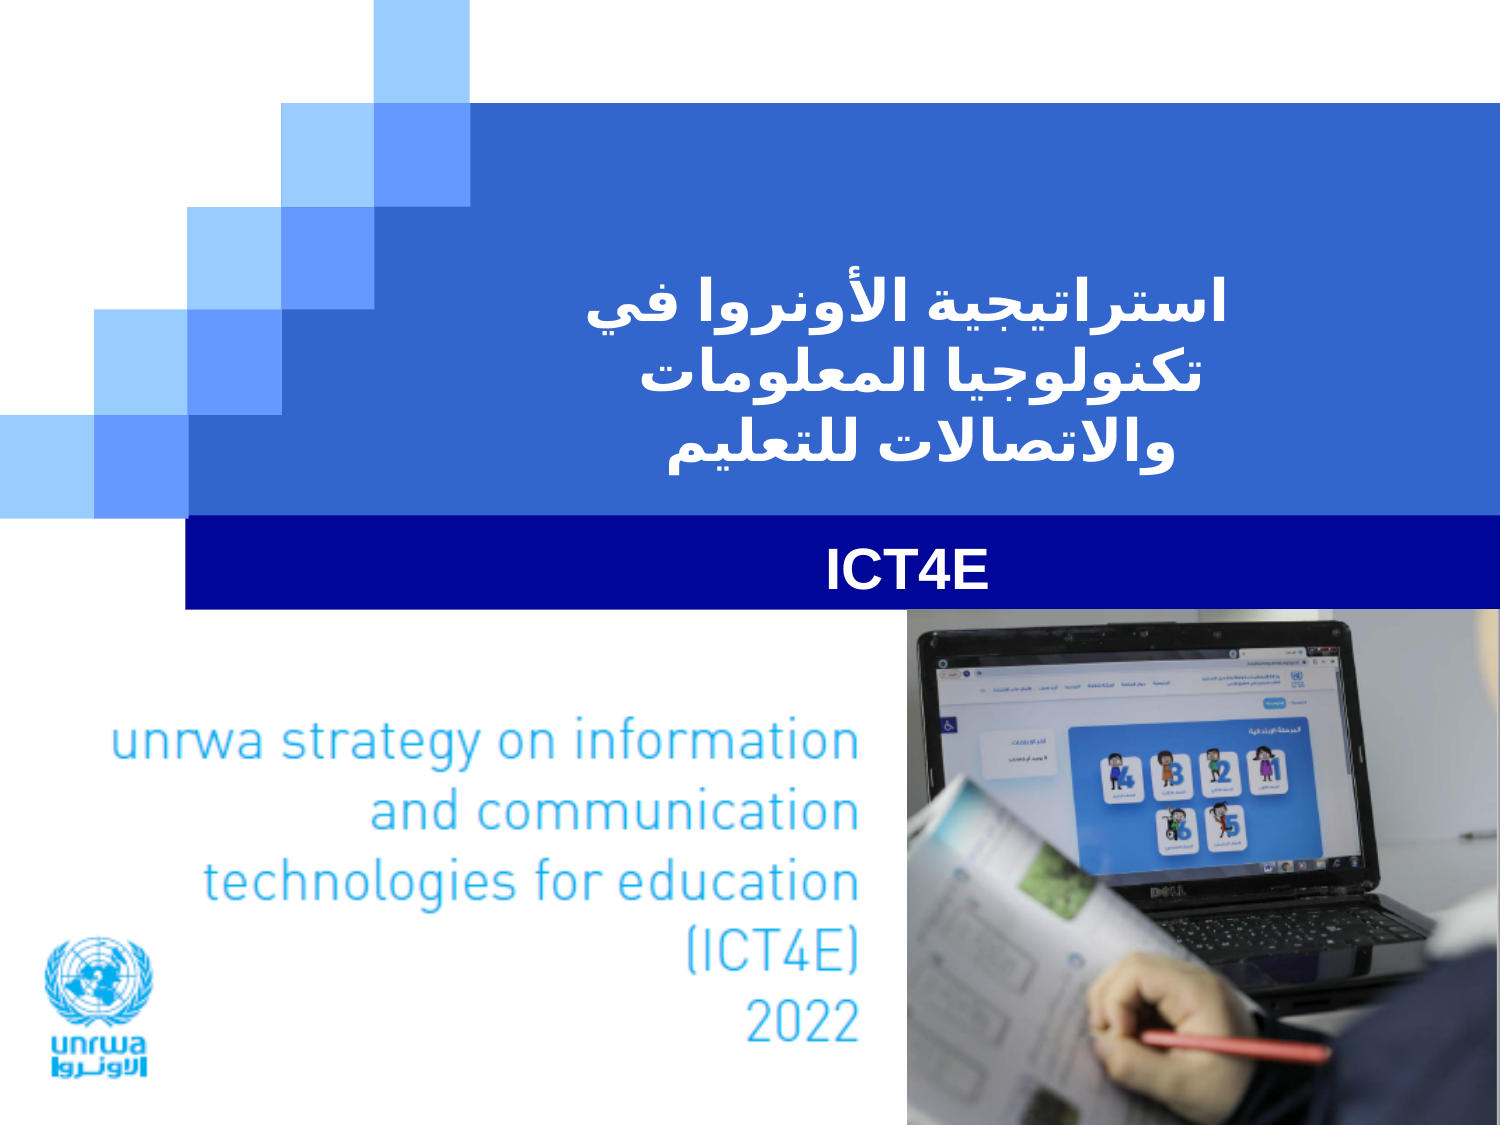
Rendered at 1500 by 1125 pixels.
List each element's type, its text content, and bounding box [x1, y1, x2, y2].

picture [17, 704, 899, 1106]
text_box ICT4E [463, 523, 1352, 609]
picture [907, 609, 1500, 1125]
text_box استراتيجية الأونروا في تكنولوجيا المعلومات والاتصالات للتعليم [478, 255, 1367, 480]
